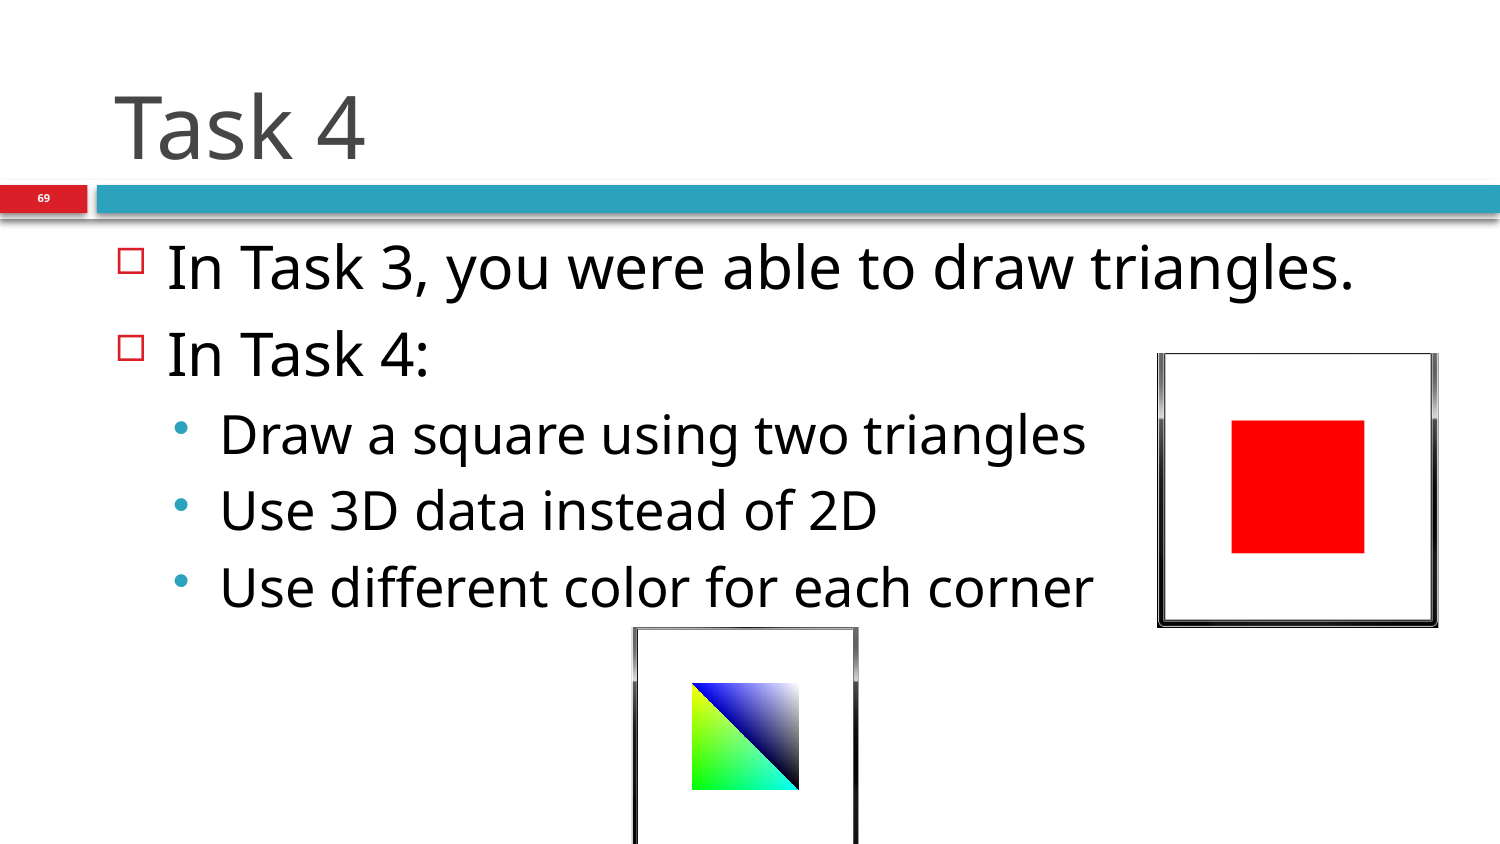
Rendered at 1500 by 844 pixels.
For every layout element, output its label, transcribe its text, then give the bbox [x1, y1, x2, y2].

picture [631, 627, 859, 844]
list In Task 3, you were able to draw triangles. In Task 4: Draw a square using two triangles Use 3D data instead of 2D Use different color for each corner [99, 221, 1438, 760]
title Task 4 [99, 19, 1438, 185]
slide_number 69 [0, 184, 88, 215]
picture [1156, 352, 1439, 629]
